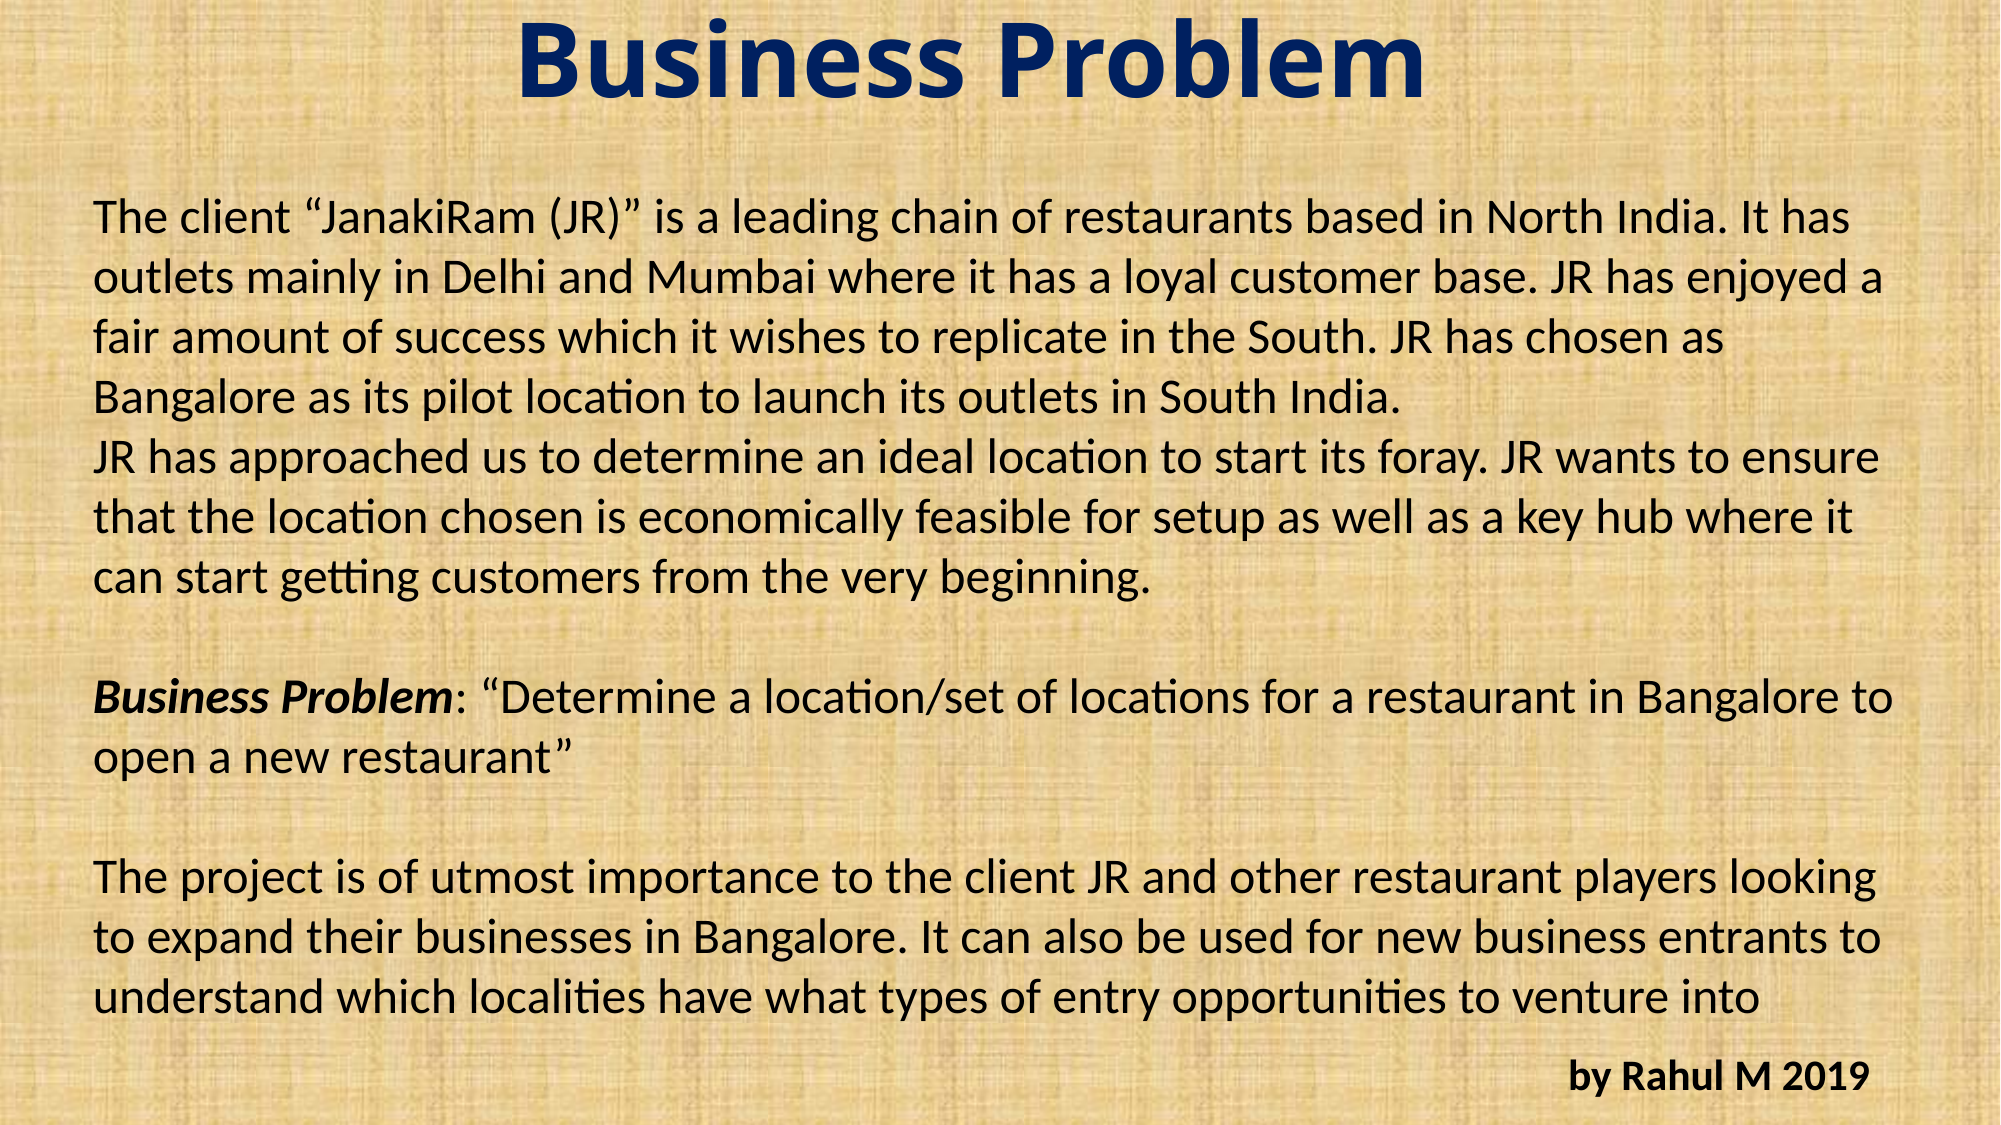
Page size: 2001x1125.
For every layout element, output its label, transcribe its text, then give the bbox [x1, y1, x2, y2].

subtitle by Rahul M 2019 [1438, 1045, 2000, 1109]
title Business Problem [221, 0, 1722, 128]
text_box The client “JanakiRam (JR)” is a leading chain of restaurants based in North India. It has outlets mainly in Delhi and Mumbai where it has a loyal customer base. JR has enjoyed a fair amount of success which it wishes to replicate in the South. JR has chosen as Bangalore as its pilot location to launch its outlets in South India. JR has approached us to determine an ideal location to start its foray. JR wants to ensure that the location chosen is economically feasible for setup as well as a key hub where it can start getting customers from the very beginning. Business Problem: “Determine a location/set of locations for a restaurant in Bangalore to open a new restaurant” The project is of utmost importance to the client JR and other restaurant players looking to expand their businesses in Bangalore. It can also be used for new business entrants to understand which localities have what types of entry opportunities to venture into [78, 175, 1920, 1031]
picture [0, 0, 2001, 1125]
